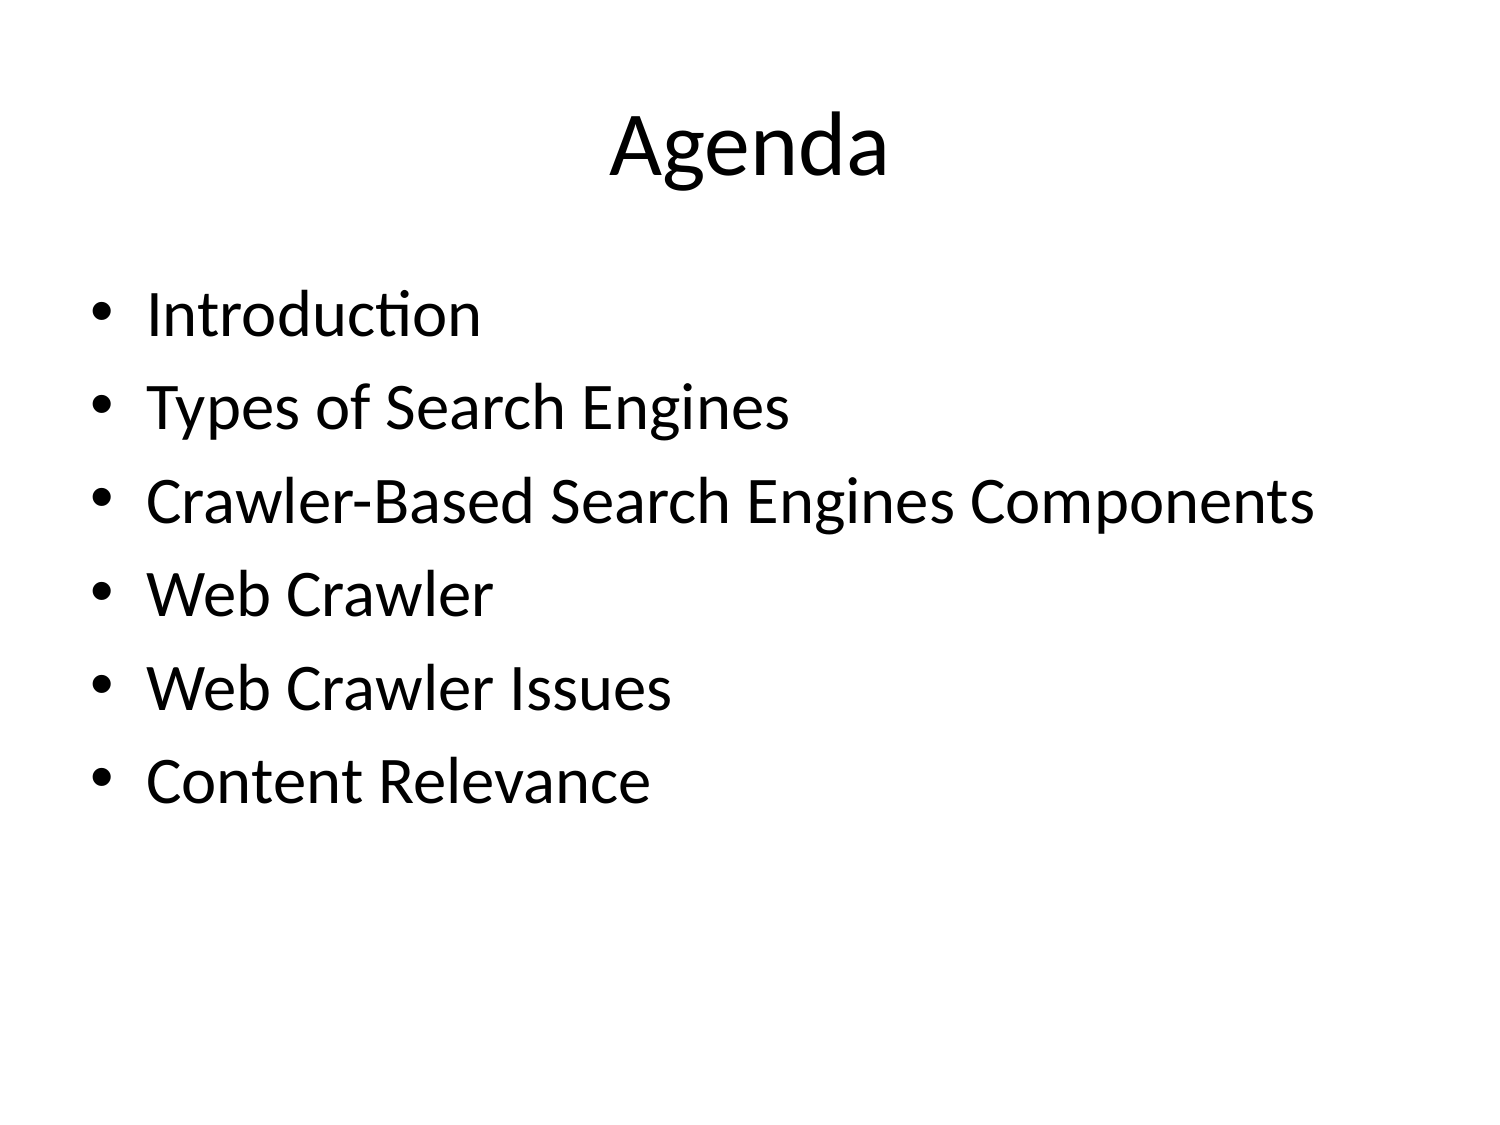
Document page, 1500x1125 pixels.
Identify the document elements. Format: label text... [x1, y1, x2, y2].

title Agenda [75, 45, 1425, 233]
list Introduction Types of Search Engines Crawler-Based Search Engines Components Web Crawler Web Crawler Issues Content Relevance [75, 262, 1425, 1005]
